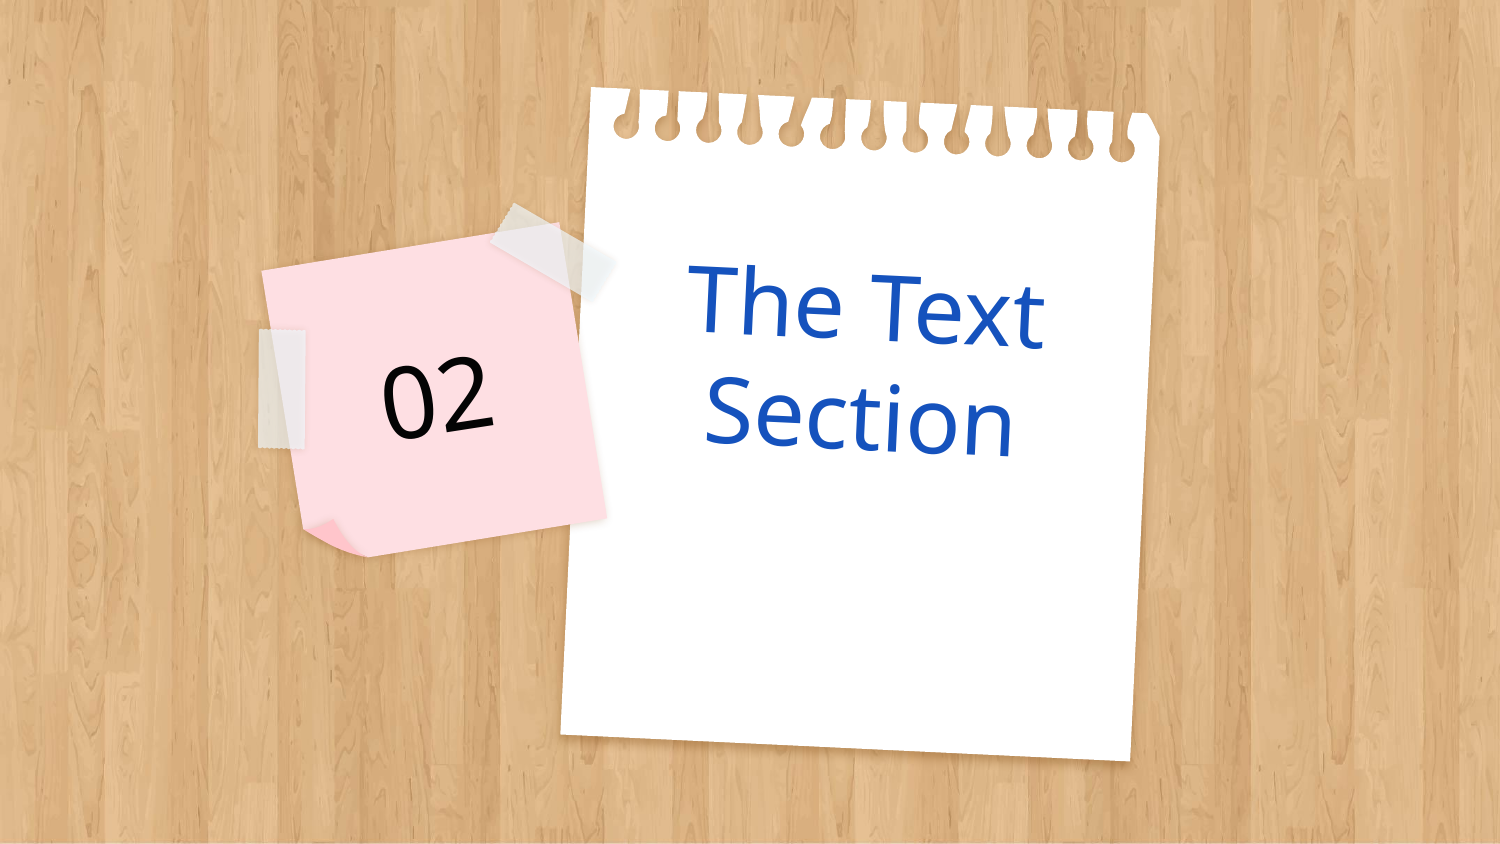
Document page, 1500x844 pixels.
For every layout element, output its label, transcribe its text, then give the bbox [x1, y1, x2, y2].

title The Text Section [573, 154, 1157, 497]
picture [0, 0, 1500, 844]
title 02 [328, 304, 545, 484]
